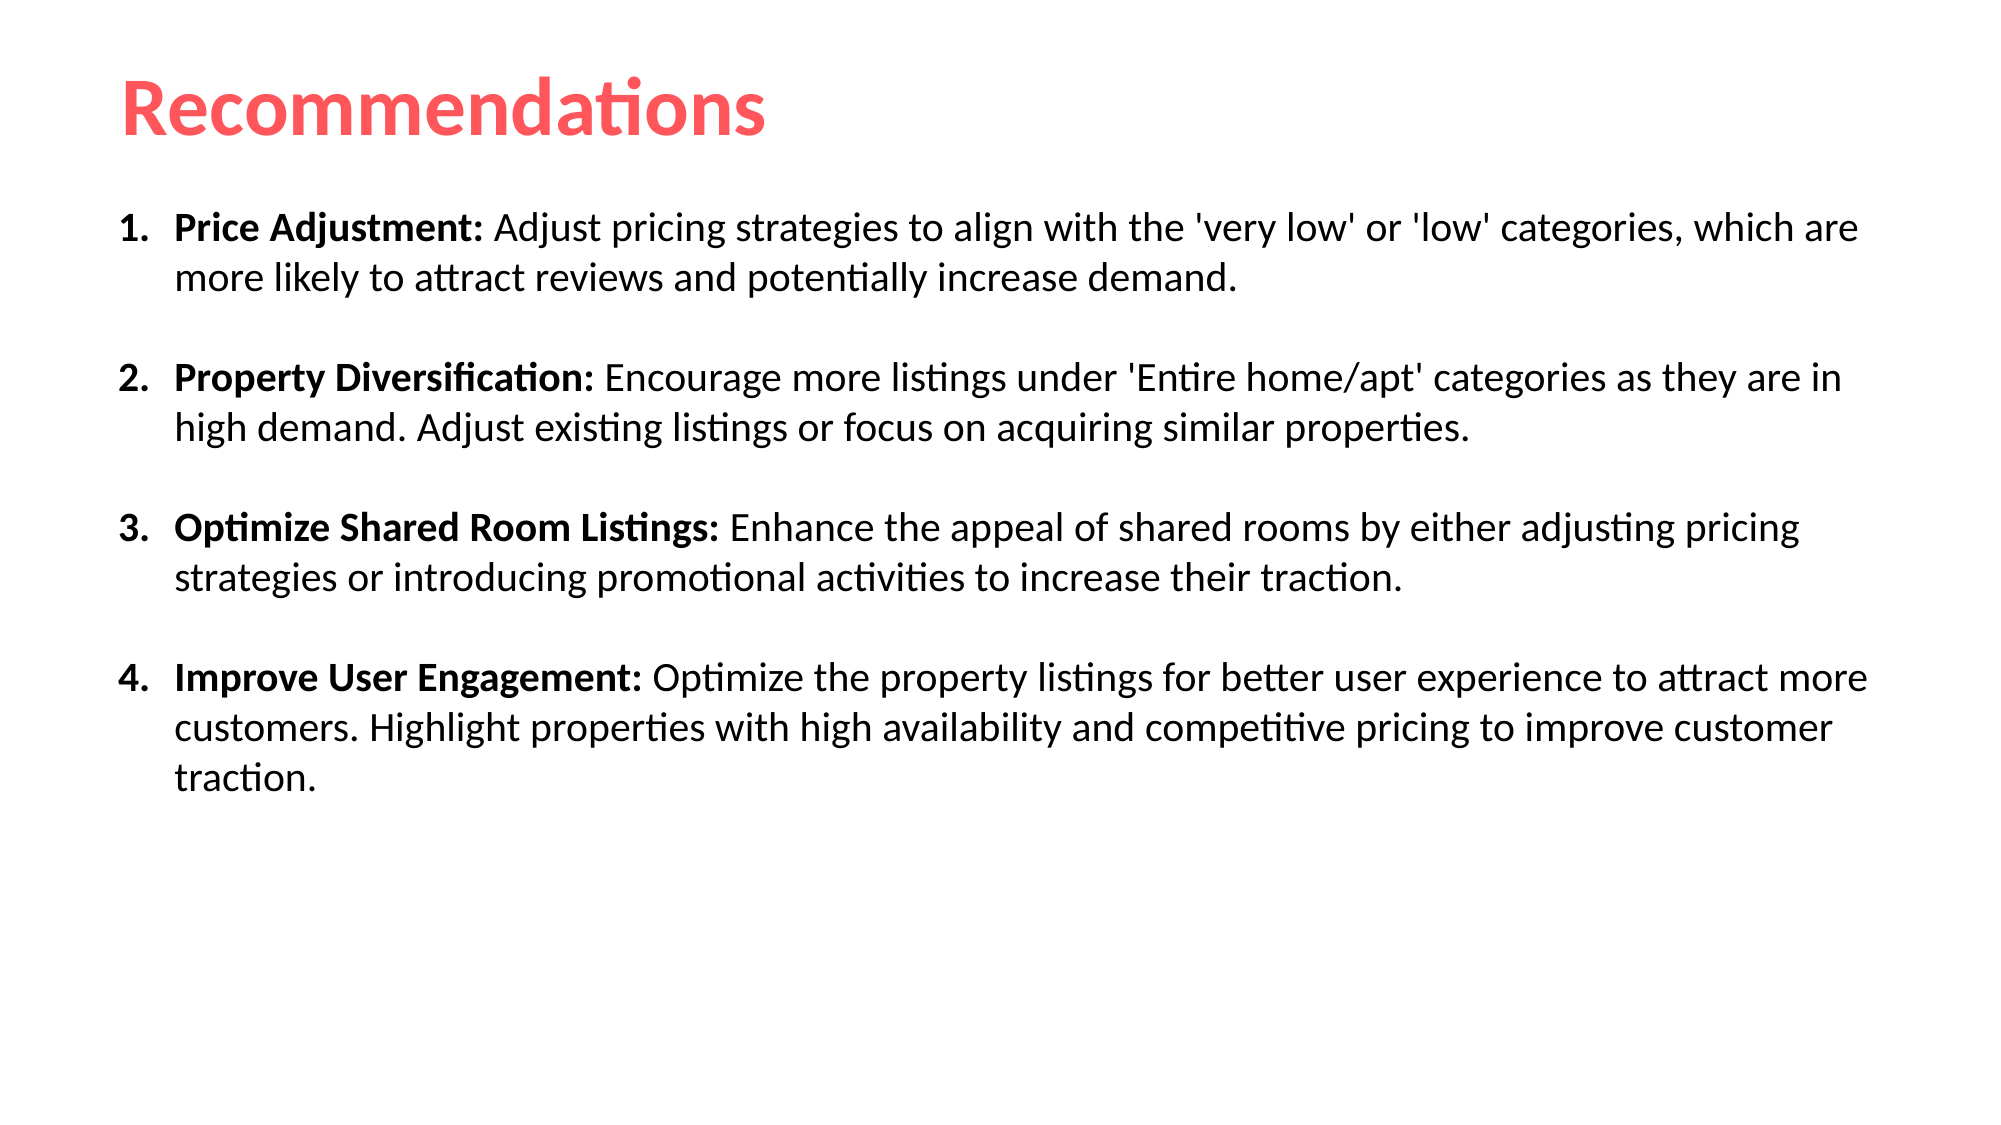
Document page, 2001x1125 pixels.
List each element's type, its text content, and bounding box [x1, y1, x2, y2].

text_box Price Adjustment: Adjust pricing strategies to align with the 'very low' or 'low' categories, which are more likely to attract reviews and potentially increase demand. Property Diversification: Encourage more listings under 'Entire home/apt' categories as they are in high demand. Adjust existing listings or focus on acquiring similar properties. Optimize Shared Room Listings: Enhance the appeal of shared rooms by either adjusting pricing strategies or introducing promotional activities to increase their traction. Improve User Engagement: Optimize the property listings for better user experience to attract more customers. Highlight properties with high availability and competitive pricing to improve customer traction. [103, 192, 1934, 808]
text_box Recommendations [107, 44, 783, 160]
